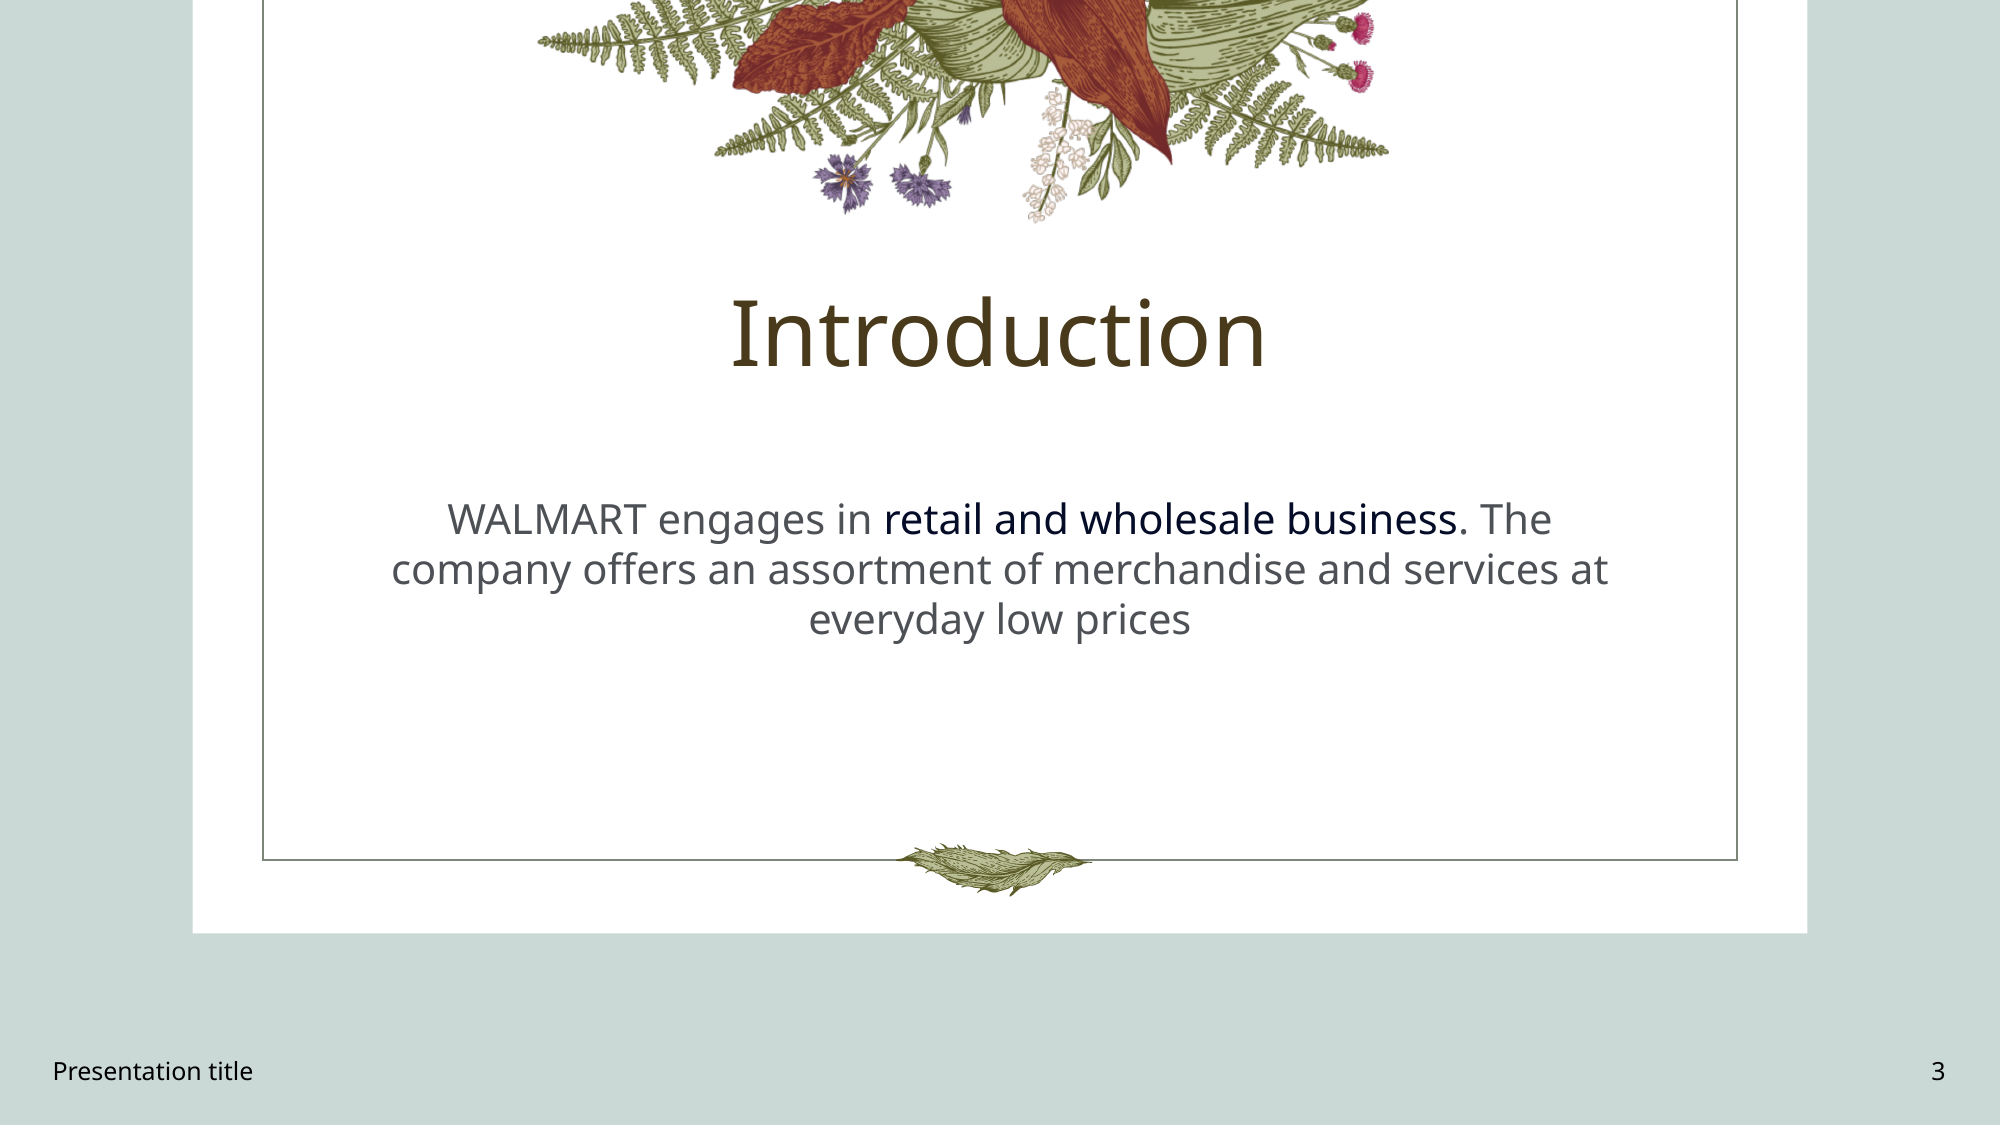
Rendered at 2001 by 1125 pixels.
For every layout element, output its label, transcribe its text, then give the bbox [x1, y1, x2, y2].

list WALMART engages in retail and wholesale business. The company offers an assortment of merchandise and services at everyday low prices [364, 435, 1636, 703]
picture [894, 838, 1093, 897]
slide_number 3 [1510, 1042, 1961, 1103]
footer Presentation title [37, 1042, 713, 1103]
picture [535, 0, 1416, 228]
title Introduction [286, 228, 1714, 446]
